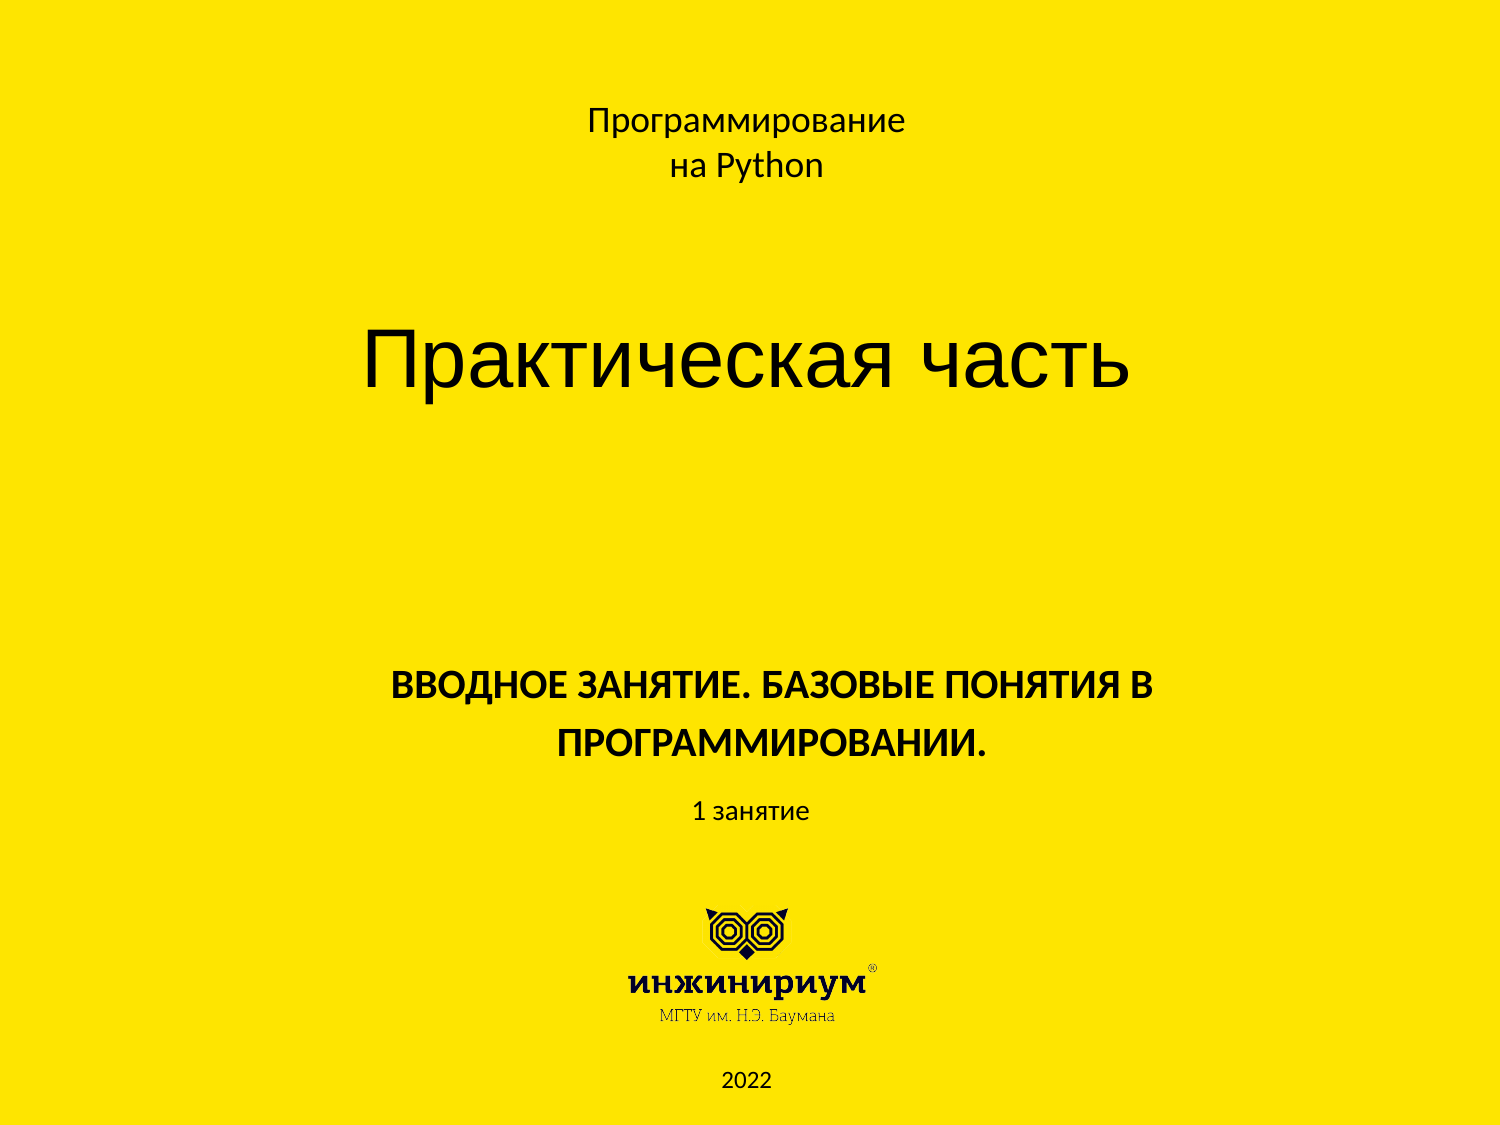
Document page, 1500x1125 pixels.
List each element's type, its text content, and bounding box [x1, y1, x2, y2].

text_box 1 занятие [556, 783, 939, 834]
text_box Программирование на Python [555, 87, 938, 192]
text_box 2022 [646, 1058, 848, 1099]
text_box Практическая часть [153, 296, 1341, 367]
picture [627, 905, 877, 1025]
text_box ВВОДНОЕ ЗАНЯТИЕ. БАЗОВЫЕ ПОНЯТИЯ В ПРОГРАММИРОВАНИИ. [179, 642, 1366, 713]
